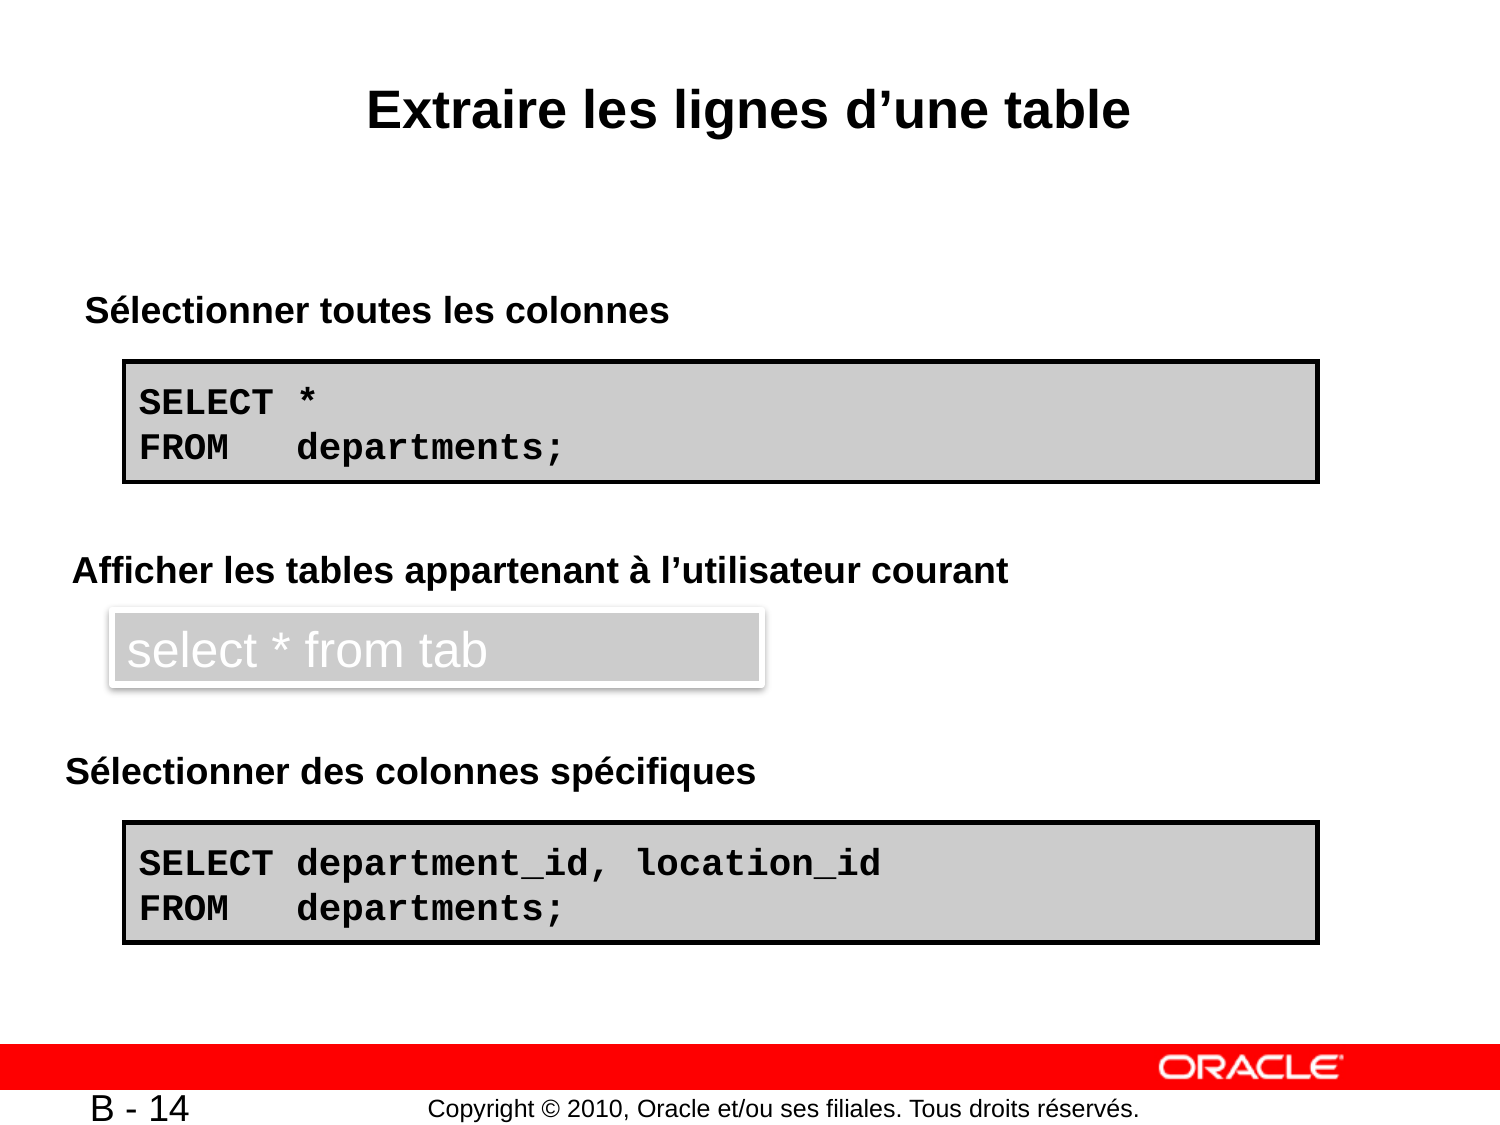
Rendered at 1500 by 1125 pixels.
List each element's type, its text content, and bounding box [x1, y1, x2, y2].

text_box SELECT * FROM departments; [123, 361, 1318, 482]
text_box Sélectionner toutes les colonnes [69, 278, 686, 339]
text_box SELECT department_id, location_id FROM departments; [123, 822, 1318, 943]
picture [0, 1044, 1500, 1090]
title Extraire les lignes d’une table [99, 71, 1400, 217]
text_box Sélectionner des colonnes spécifiques [50, 739, 772, 800]
text_box select * from tab [109, 607, 765, 688]
text_box Afficher les tables appartenant à l’utilisateur courant [56, 538, 1025, 599]
